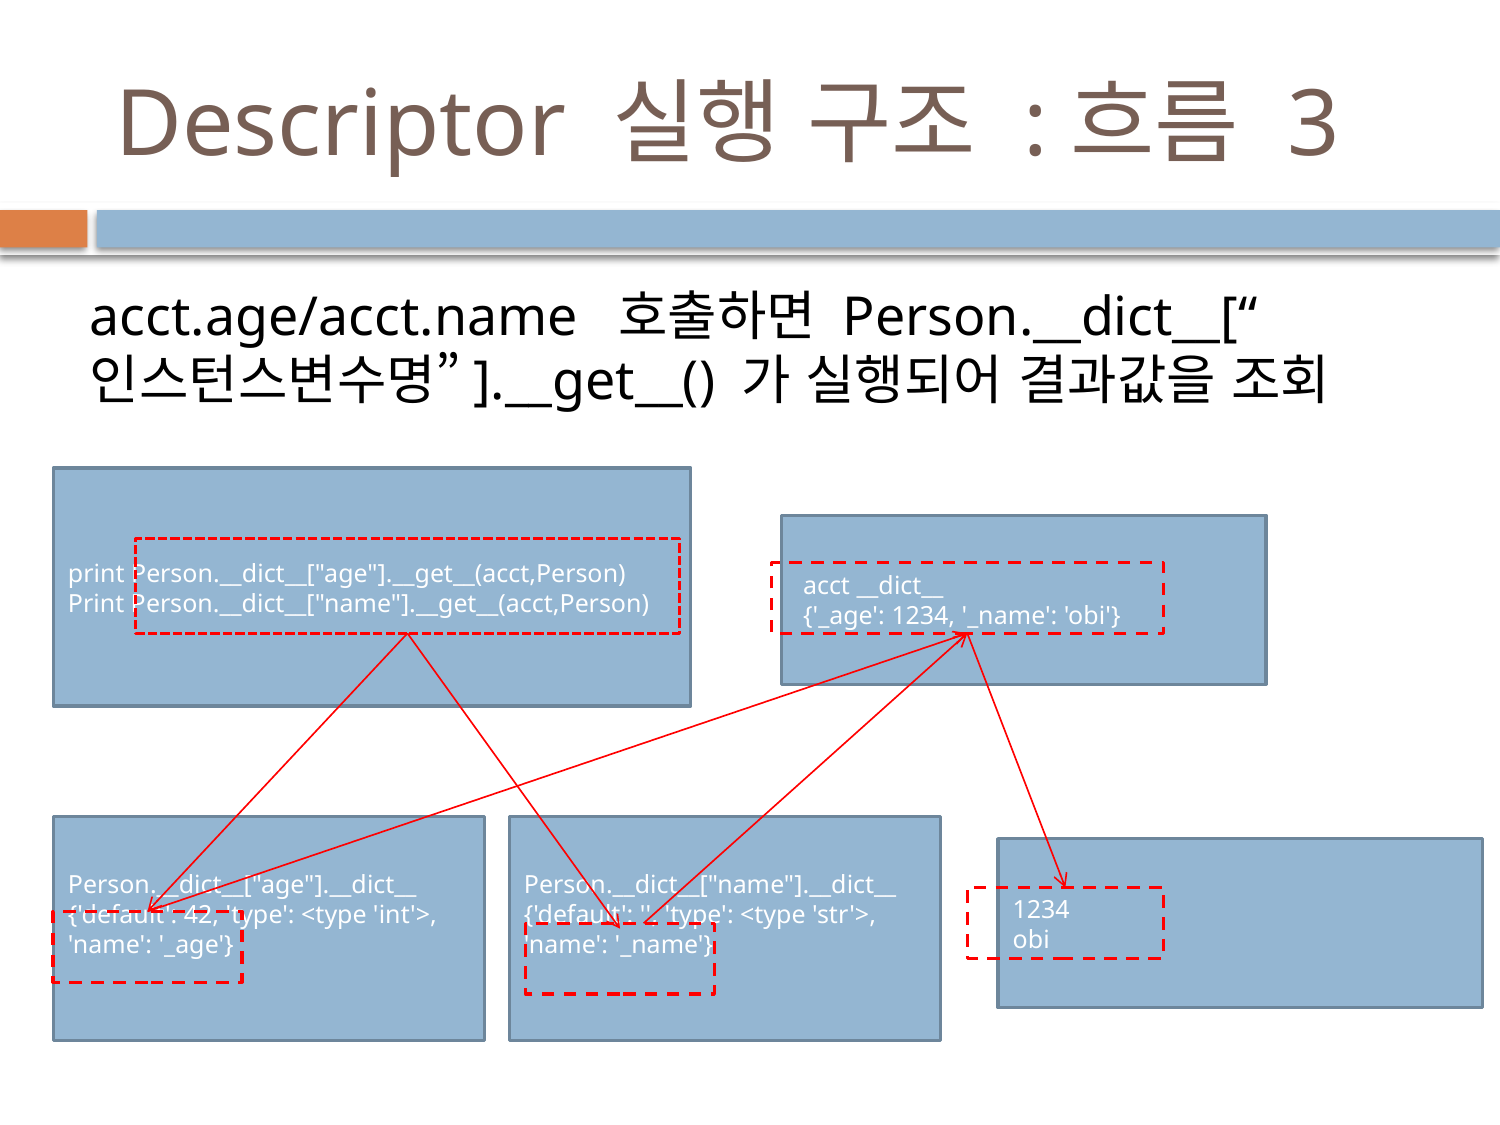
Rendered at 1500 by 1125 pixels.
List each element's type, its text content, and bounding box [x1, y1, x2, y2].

text_box [51, 910, 244, 984]
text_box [407, 922, 621, 929]
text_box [966, 633, 1066, 888]
text_box Person.__dict__["name"].__dict__ {'default': '', 'type': <type 'str'>, 'name': '_name'} [508, 935, 942, 1042]
text_box [770, 561, 1165, 635]
text_box [966, 886, 1165, 960]
text_box Person.__dict__["age"].__dict__ {'default': 42, 'type': <type 'int'>, 'name': '_age'} [52, 923, 486, 1042]
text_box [147, 632, 643, 912]
title Descriptor 실행 구조 :흐름 3 [100, 37, 1438, 200]
text_box acct __dict__ {'_age': 1234, '_name': 'obi'} [780, 514, 1268, 686]
text_box 1234 obi [996, 837, 1484, 1009]
text_box [134, 537, 681, 635]
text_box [643, 632, 968, 924]
text_box [524, 922, 716, 996]
text_box print Person.__dict__["age"].__get__(acct,Person) Print Person.__dict__["name"].__get__(acct,Person) [52, 466, 692, 708]
text_box Person.__dict__["age"].__dict__ {'default': 42, 'type': <type 'int'>, 'name': '_age'} [52, 815, 140, 911]
list acct.age/acct.name 호출하면 Person.__dict__[“인스턴스변수명”].__get__() 가 실행되어 결과값을 조회 [75, 274, 1425, 421]
